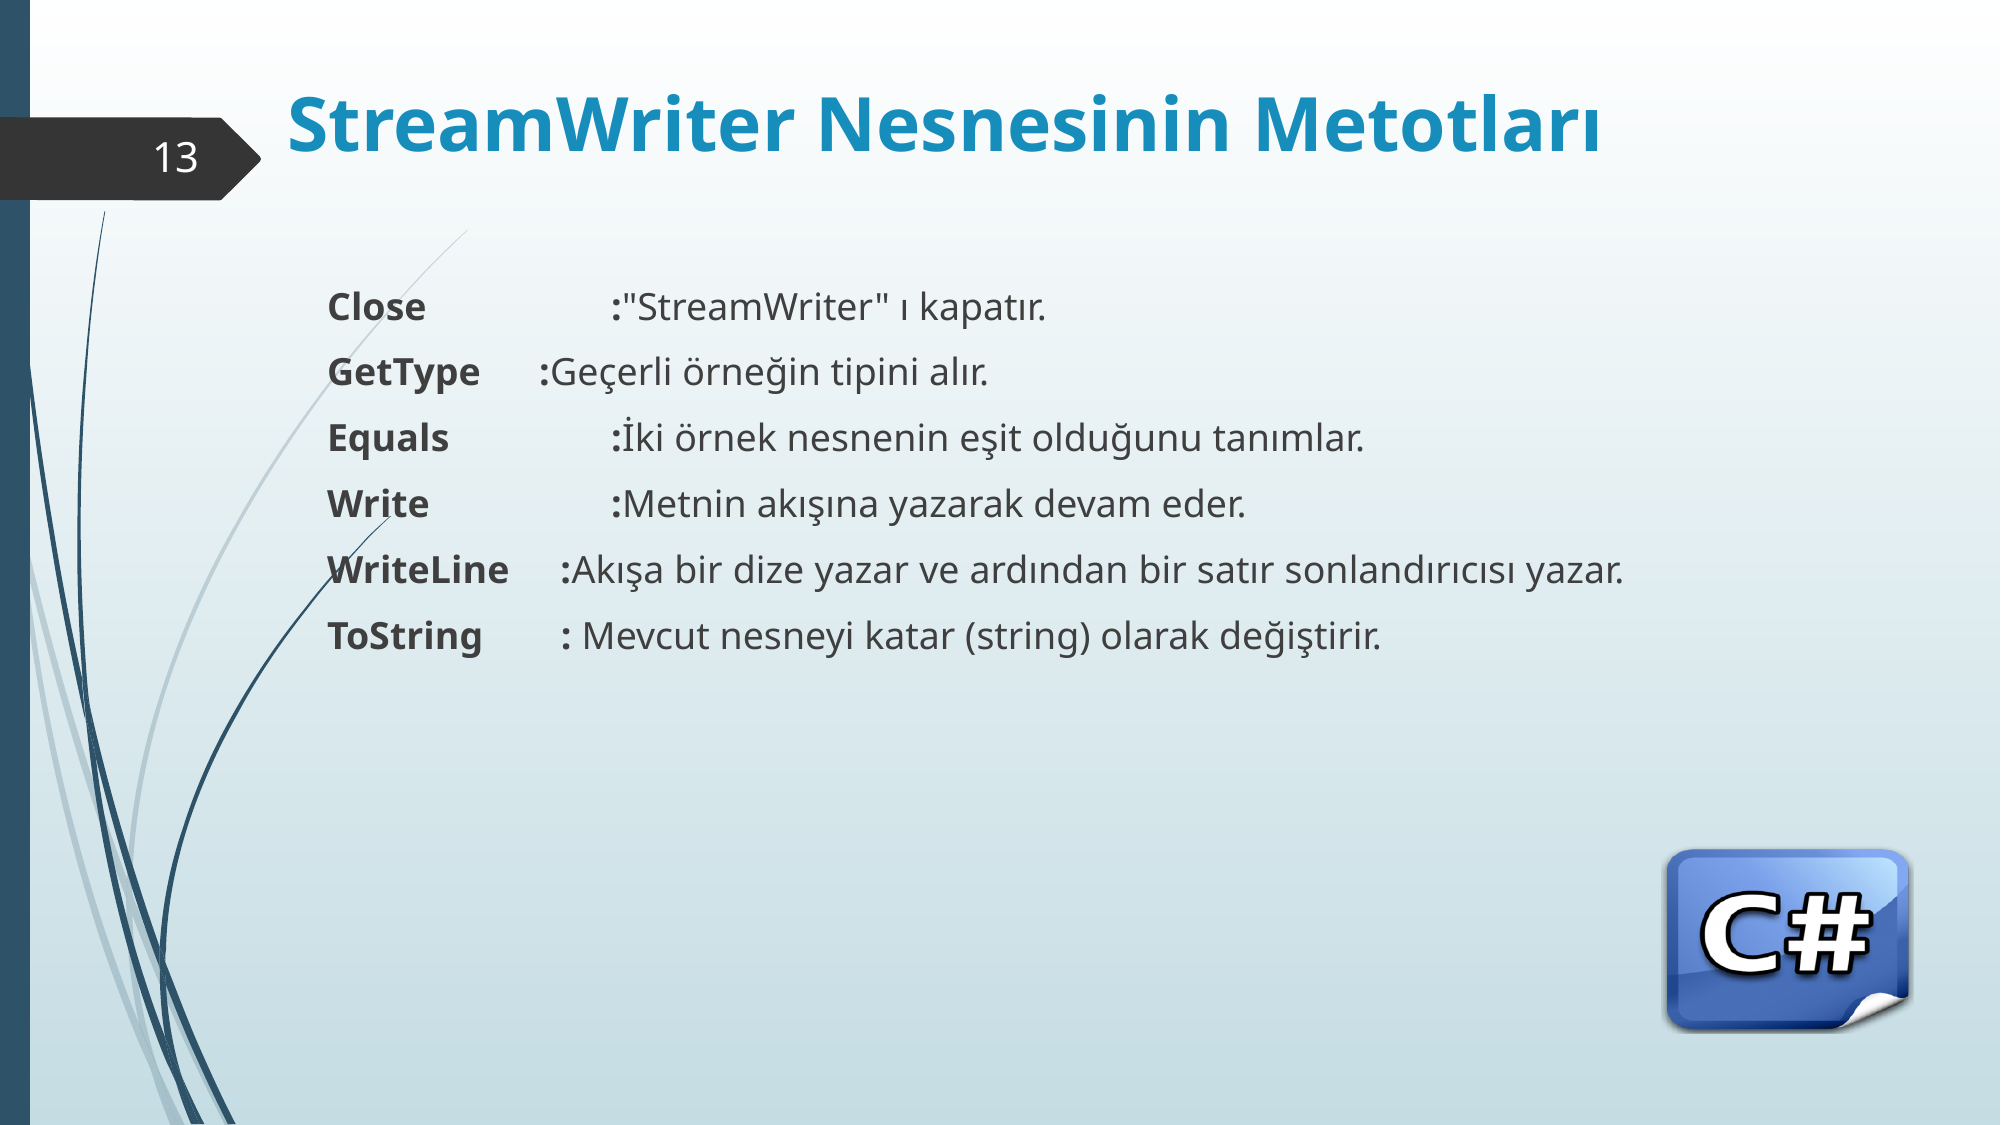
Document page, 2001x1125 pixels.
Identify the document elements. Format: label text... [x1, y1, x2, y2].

title StreamWriter Nesnesinin Metotları [215, 68, 1677, 279]
list Close :"StreamWriter" ı kapatır. GetType :Geçerli örneğin tipini alır. Equals :İki örnek nesnenin eşit olduğunu tanımlar. Write :Metnin akışına yazarak devam eder. WriteLine :Akışa bir dize yazar ve ardından bir satır sonlandırıcısı yazar. ToString : Mevcut nesneyi katar (string) olarak değiştirir. [293, 209, 1641, 1022]
picture [1661, 845, 1914, 1035]
slide_number 13 [87, 129, 216, 190]
